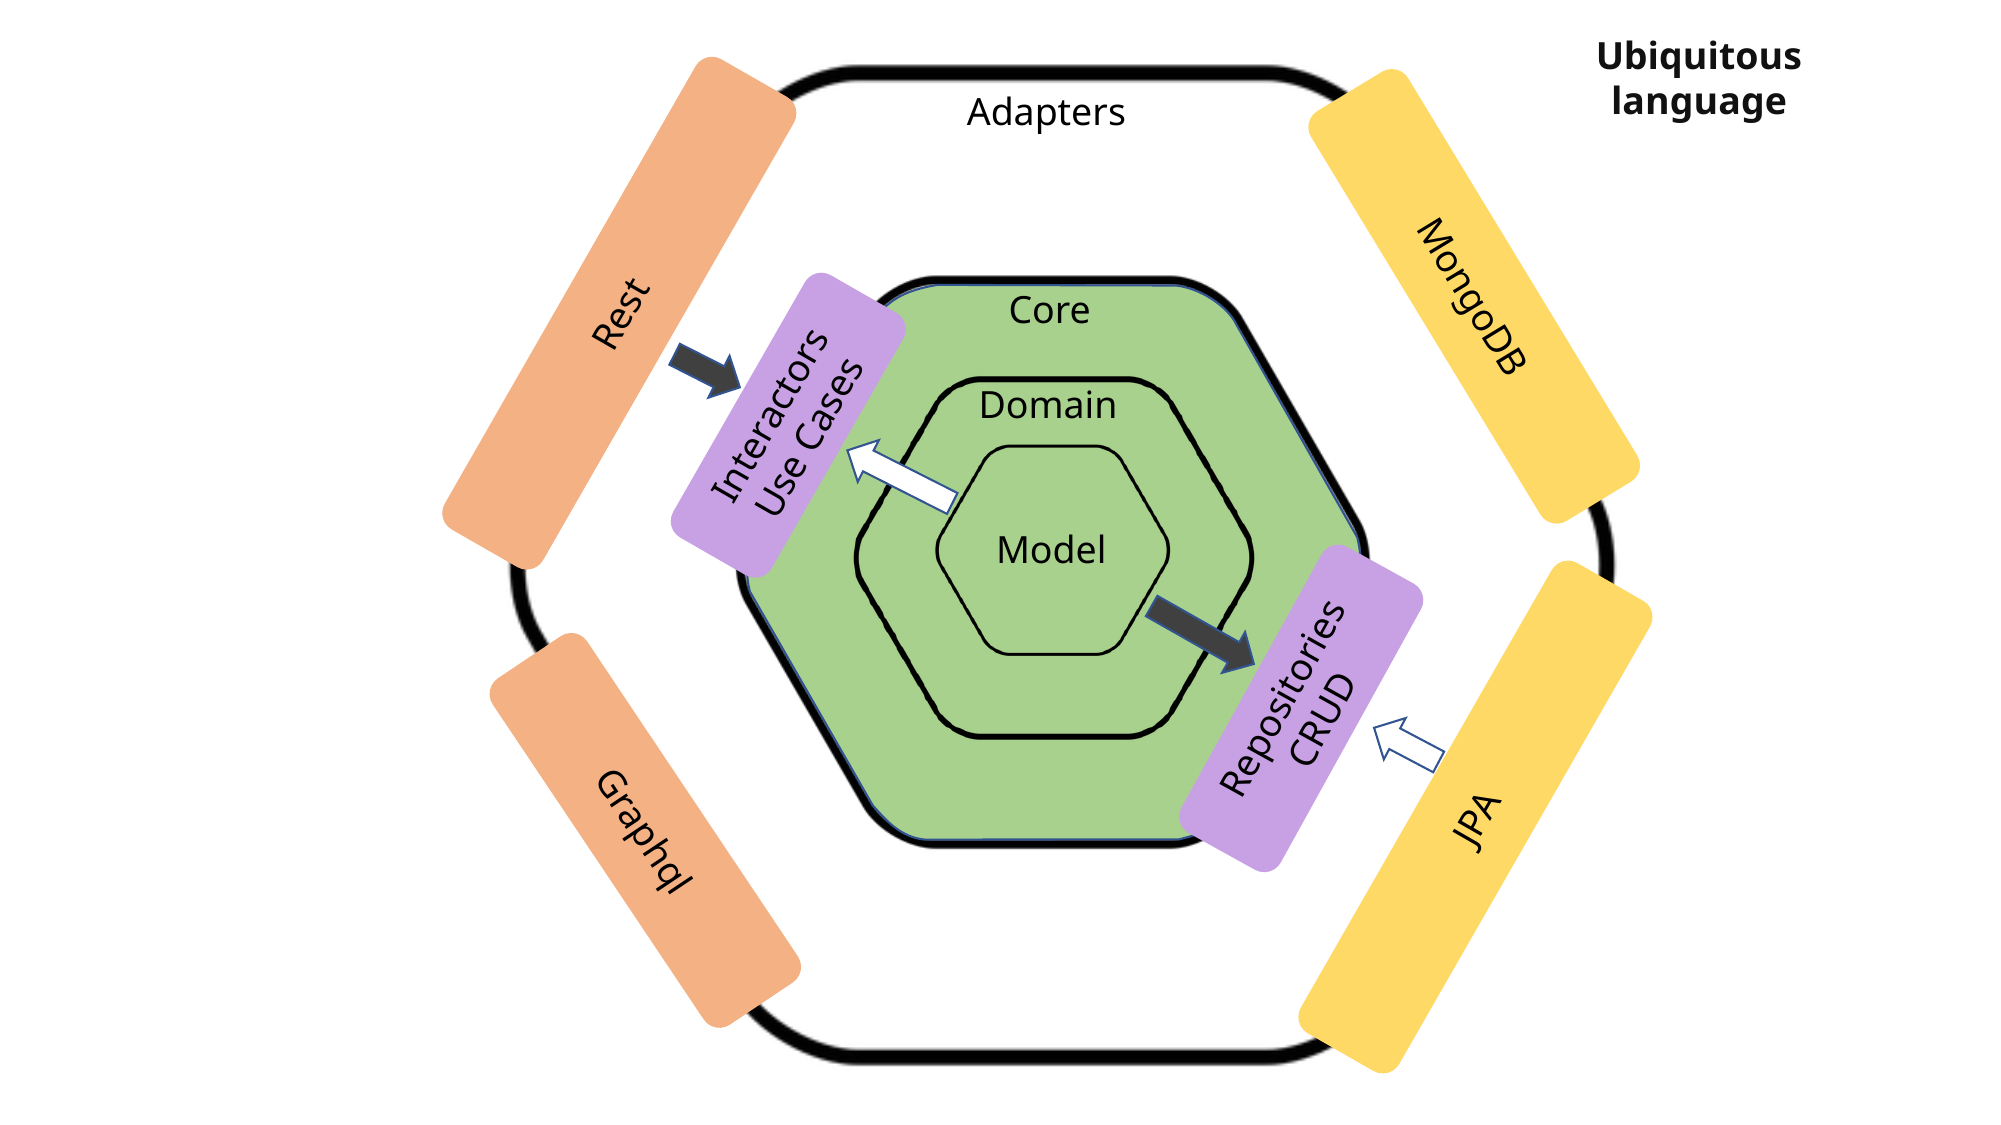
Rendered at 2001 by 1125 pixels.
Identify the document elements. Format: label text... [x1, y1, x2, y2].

picture [406, 0, 1720, 1125]
text_box Ubiquitous language [1720, 43, 1908, 157]
